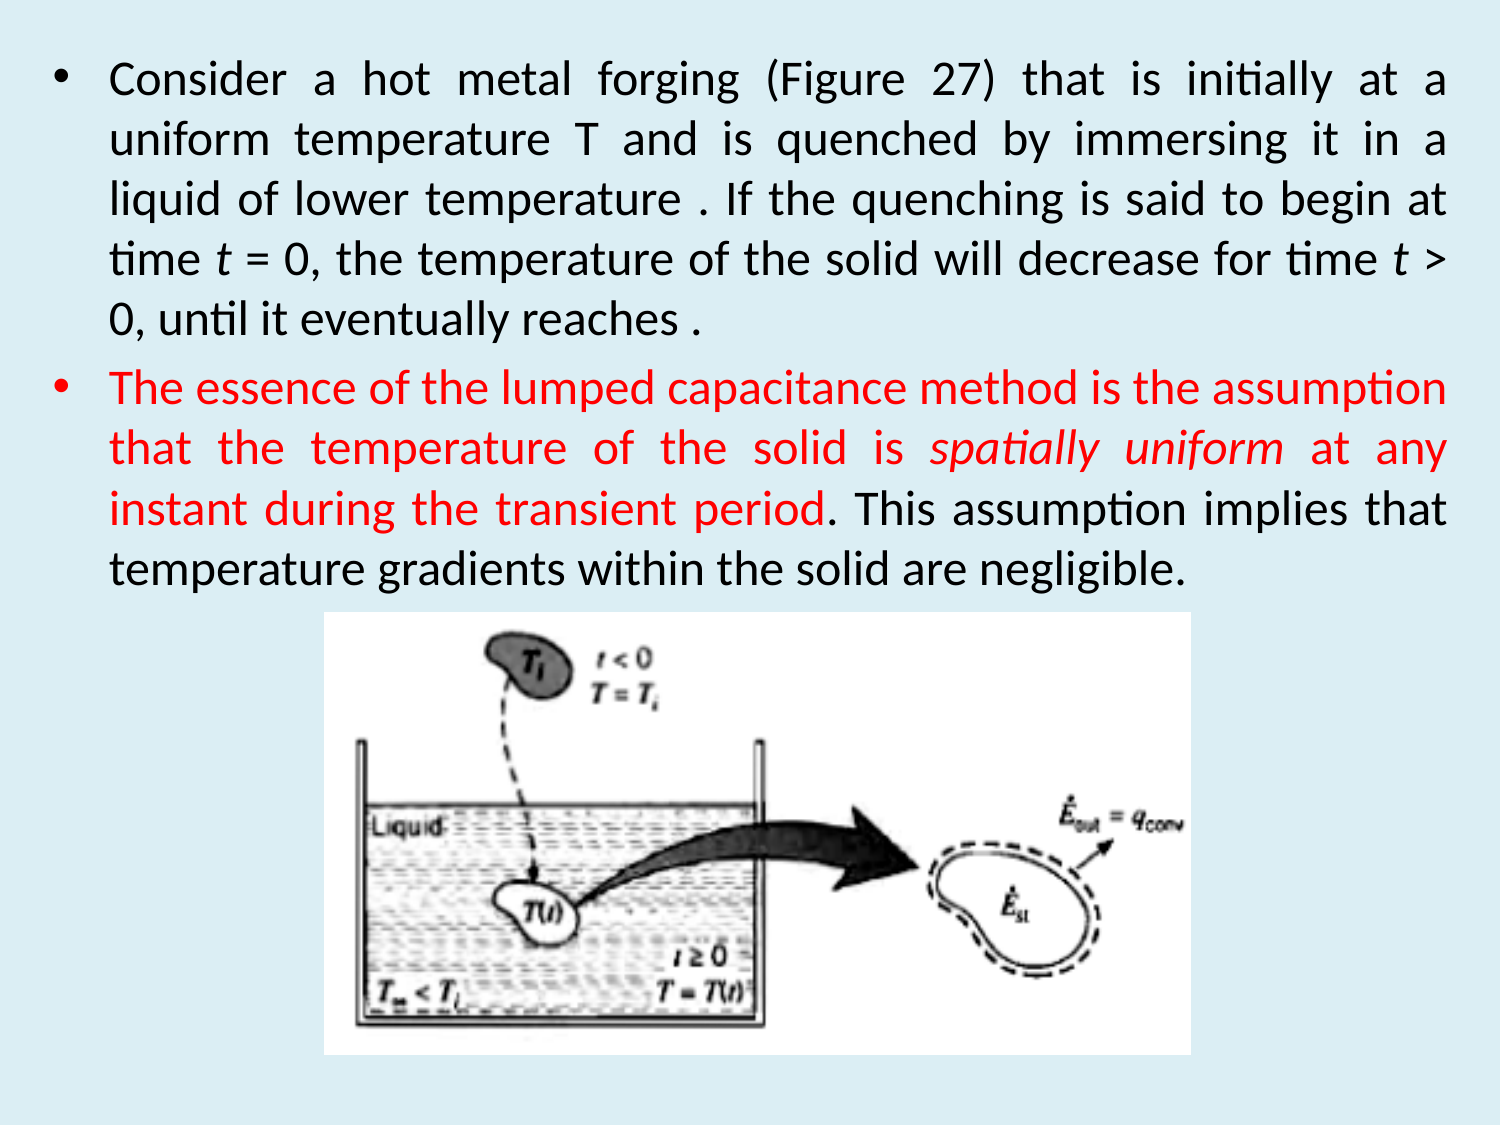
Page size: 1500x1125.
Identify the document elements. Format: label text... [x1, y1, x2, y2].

picture [324, 612, 1192, 1055]
list Consider a hot metal forging (Figure 27) that is initially at a uniform temperature T and is quenched by immersing it in a liquid of lower temperature . If the quenching is said to begin at time t = 0, the temperature of the solid will decrease for time t > 0, until it eventually reaches . The essence of the lumped capacitance method is the assumption that the temperature of the solid is spatially uniform at any instant during the transient period. This assumption implies that temperature gradients within the solid are negligible. [37, 37, 1463, 1088]
